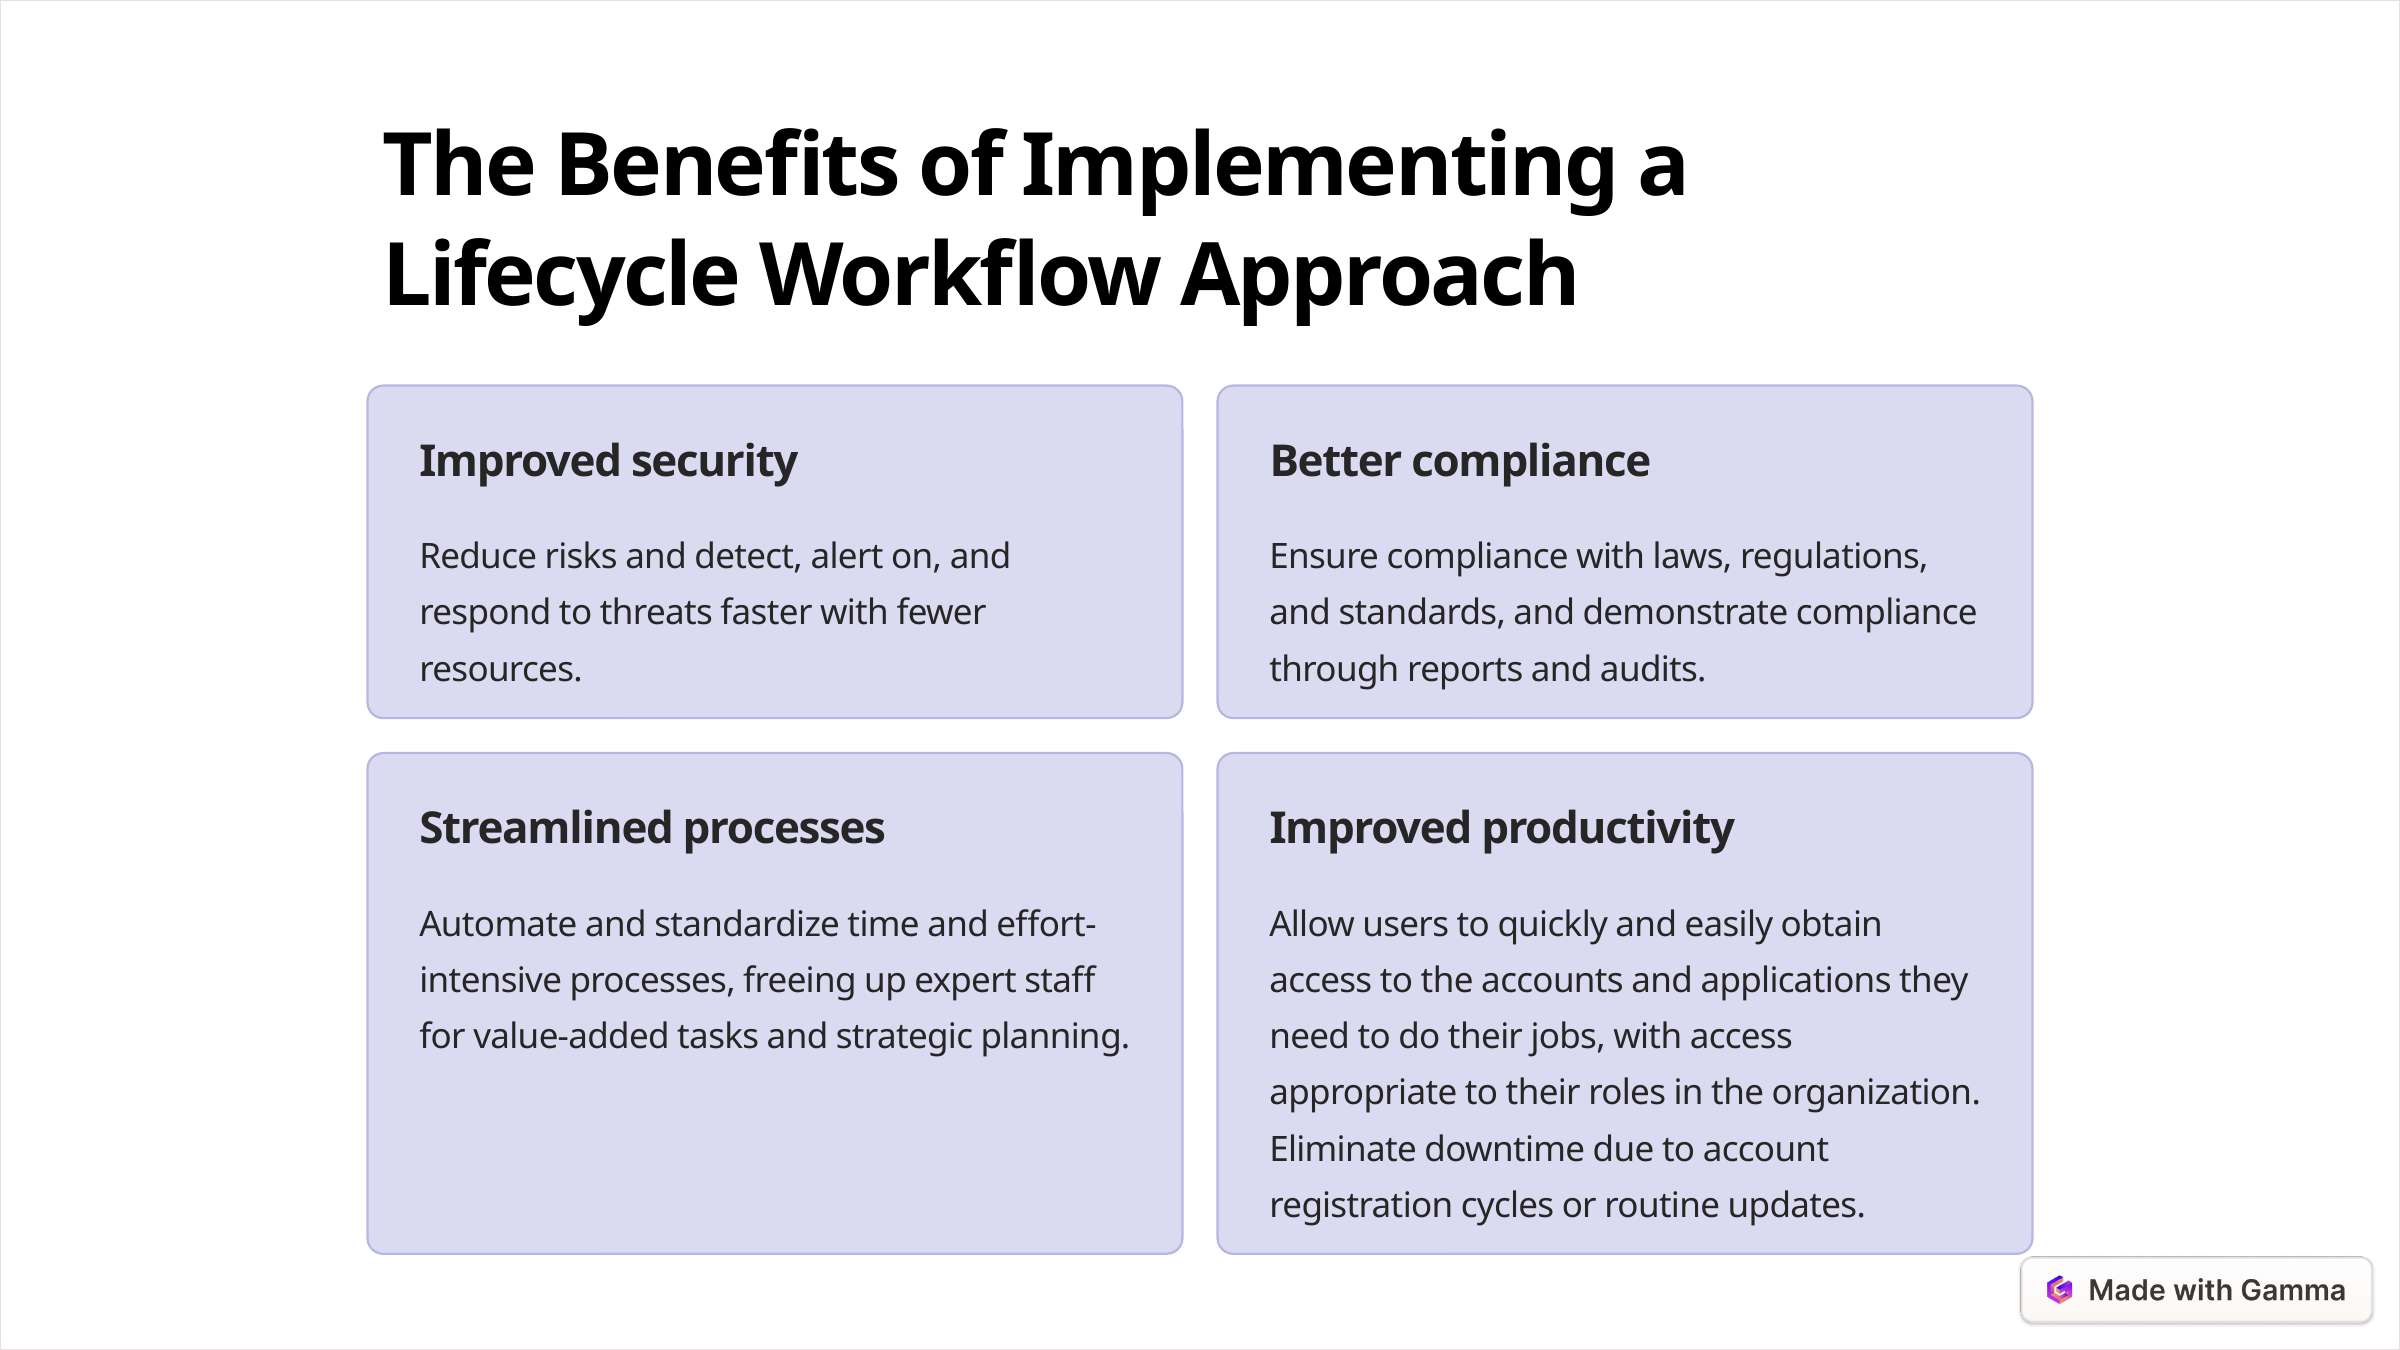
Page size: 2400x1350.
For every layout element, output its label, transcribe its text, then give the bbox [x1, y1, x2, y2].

text_box Improved security [404, 422, 769, 478]
text_box [0, 0, 2400, 1350]
text_box [367, 753, 1183, 1254]
text_box Automate and standardize time and effort-intensive processes, freeing up expert staff for value-added tasks and strategic planning. [404, 880, 1146, 1049]
text_box Better compliance [1254, 422, 1620, 478]
text_box Streamlined processes [404, 790, 866, 846]
text_box Improved productivity [1254, 790, 1698, 846]
text_box Ensure compliance with laws, regulations, and standards, and demonstrate compliance through reports and audits. [1254, 512, 1996, 681]
text_box Allow users to quickly and easily obtain access to the accounts and applications they need to do their jobs, with access appropriate to their roles in the organization. Eliminate downtime due to account registration cycles or routine updates. [1254, 880, 1996, 1217]
text_box [1217, 385, 2033, 719]
text_box [1217, 753, 2033, 1254]
picture [2008, 1244, 2385, 1335]
text_box The Benefits of Implementing a Lifecycle Workflow Approach [367, 96, 2033, 316]
text_box Reduce risks and detect, alert on, and respond to threats faster with fewer resources. [404, 512, 1146, 625]
text_box [367, 385, 1183, 719]
